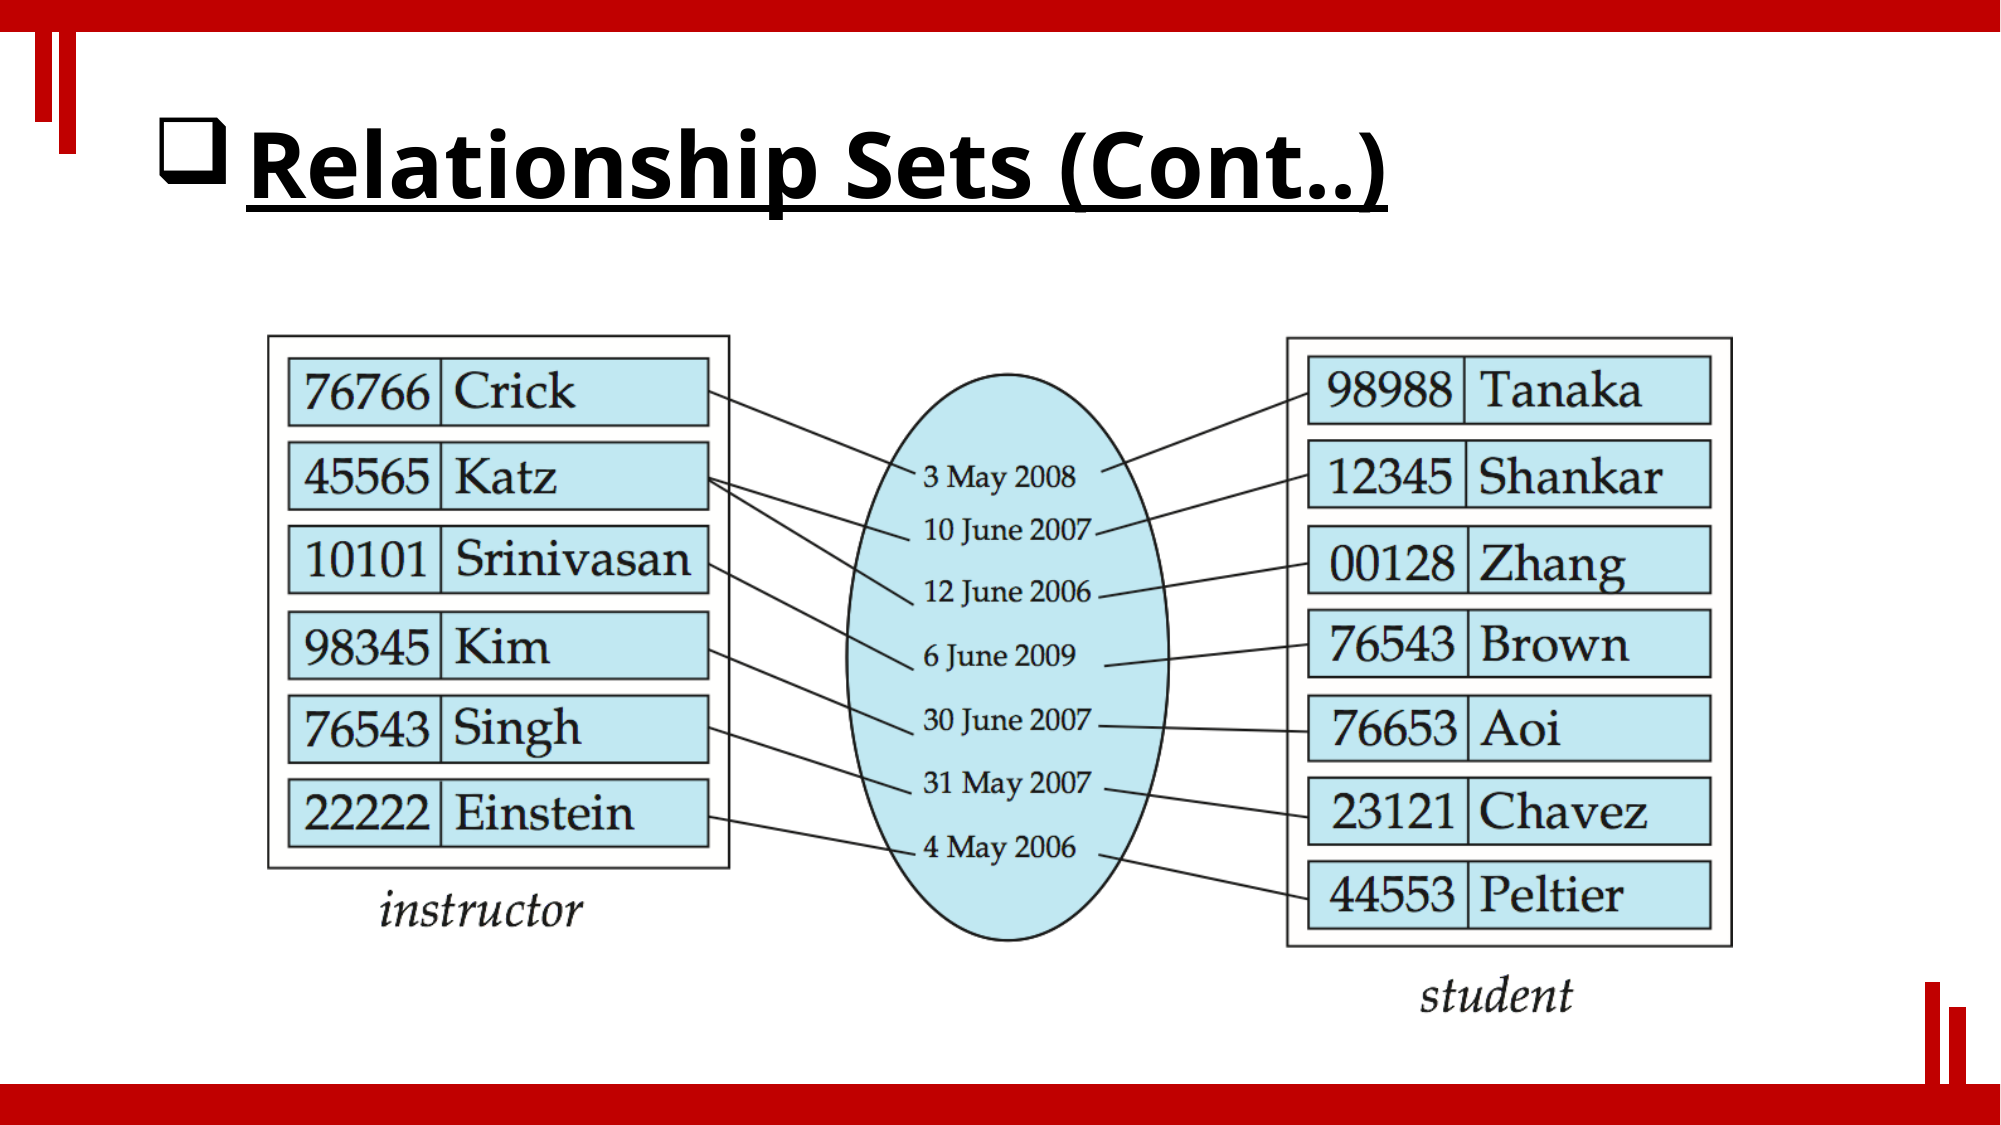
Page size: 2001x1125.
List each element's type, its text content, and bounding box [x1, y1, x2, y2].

picture [267, 330, 1733, 1026]
title Relationship Sets (Cont..) [137, 59, 1863, 278]
